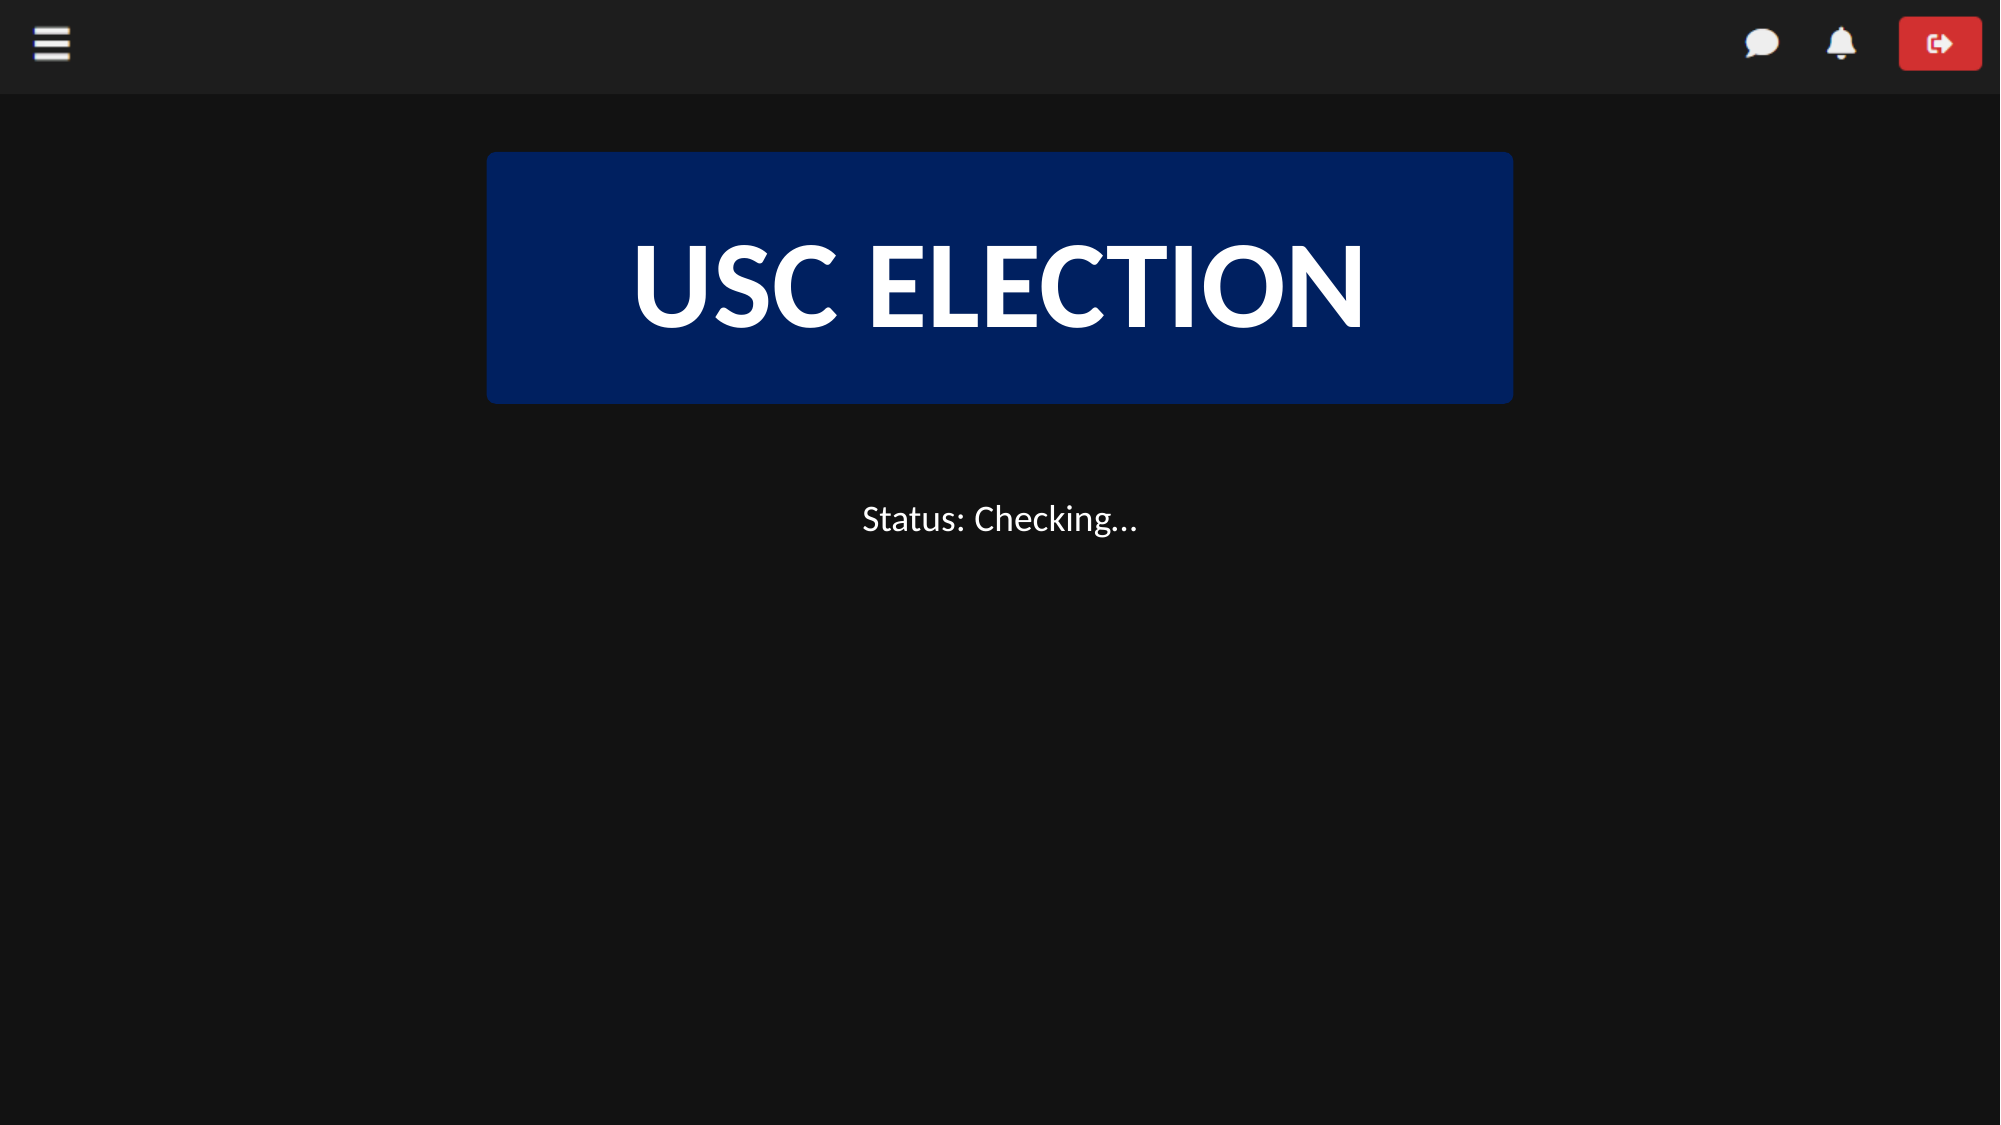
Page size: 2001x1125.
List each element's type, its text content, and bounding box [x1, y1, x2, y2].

text_box Status: Checking… [847, 486, 1153, 547]
picture [1807, 9, 1882, 87]
text_box [0, 0, 2000, 95]
picture [1721, 11, 1797, 87]
picture [14, 11, 90, 83]
text_box USC ELECTION [485, 150, 1515, 405]
picture [1890, 11, 1993, 83]
